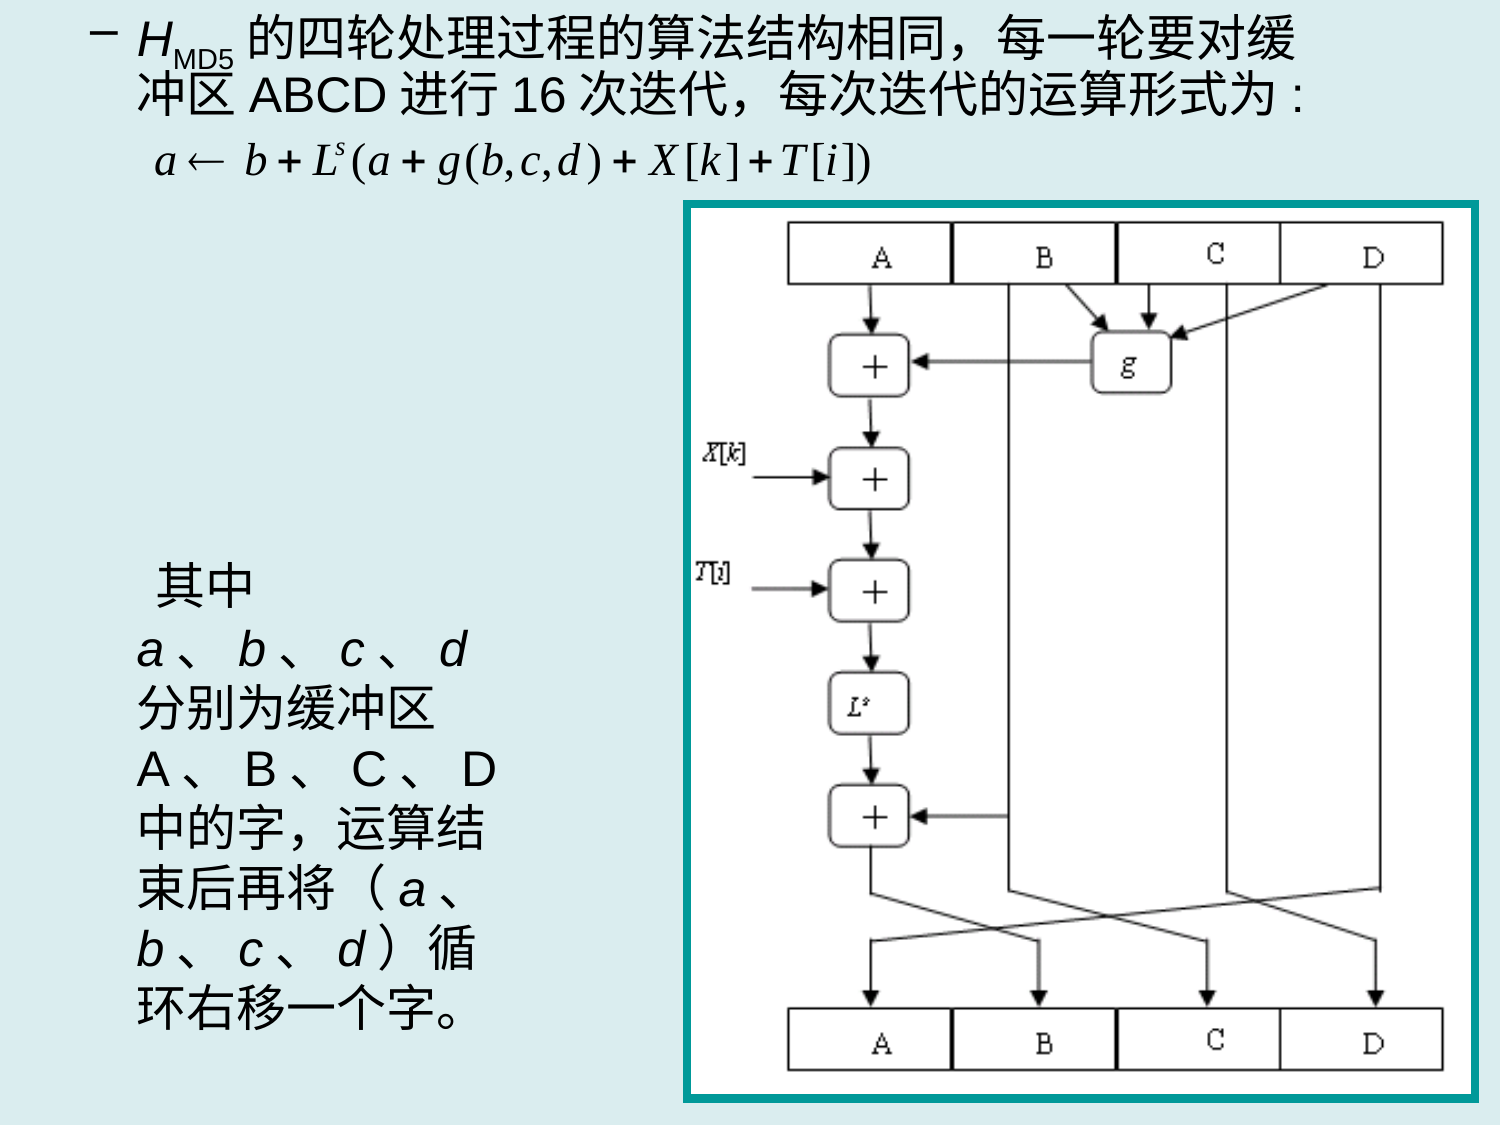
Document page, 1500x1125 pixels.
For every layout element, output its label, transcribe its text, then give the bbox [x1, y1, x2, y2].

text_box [147, 125, 880, 196]
text_box 其中a、b、c、d分别为缓冲区A、B、C、D中的字，运算结束后再将（a、b、c、d）循环右移一个字。 [0, 538, 538, 1044]
list HMD5的四轮处理过程的算法结构相同，每一轮要对缓冲区ABCD进行16次迭代，每次迭代的运算形式为: [0, 0, 1337, 653]
picture [690, 207, 1471, 1095]
